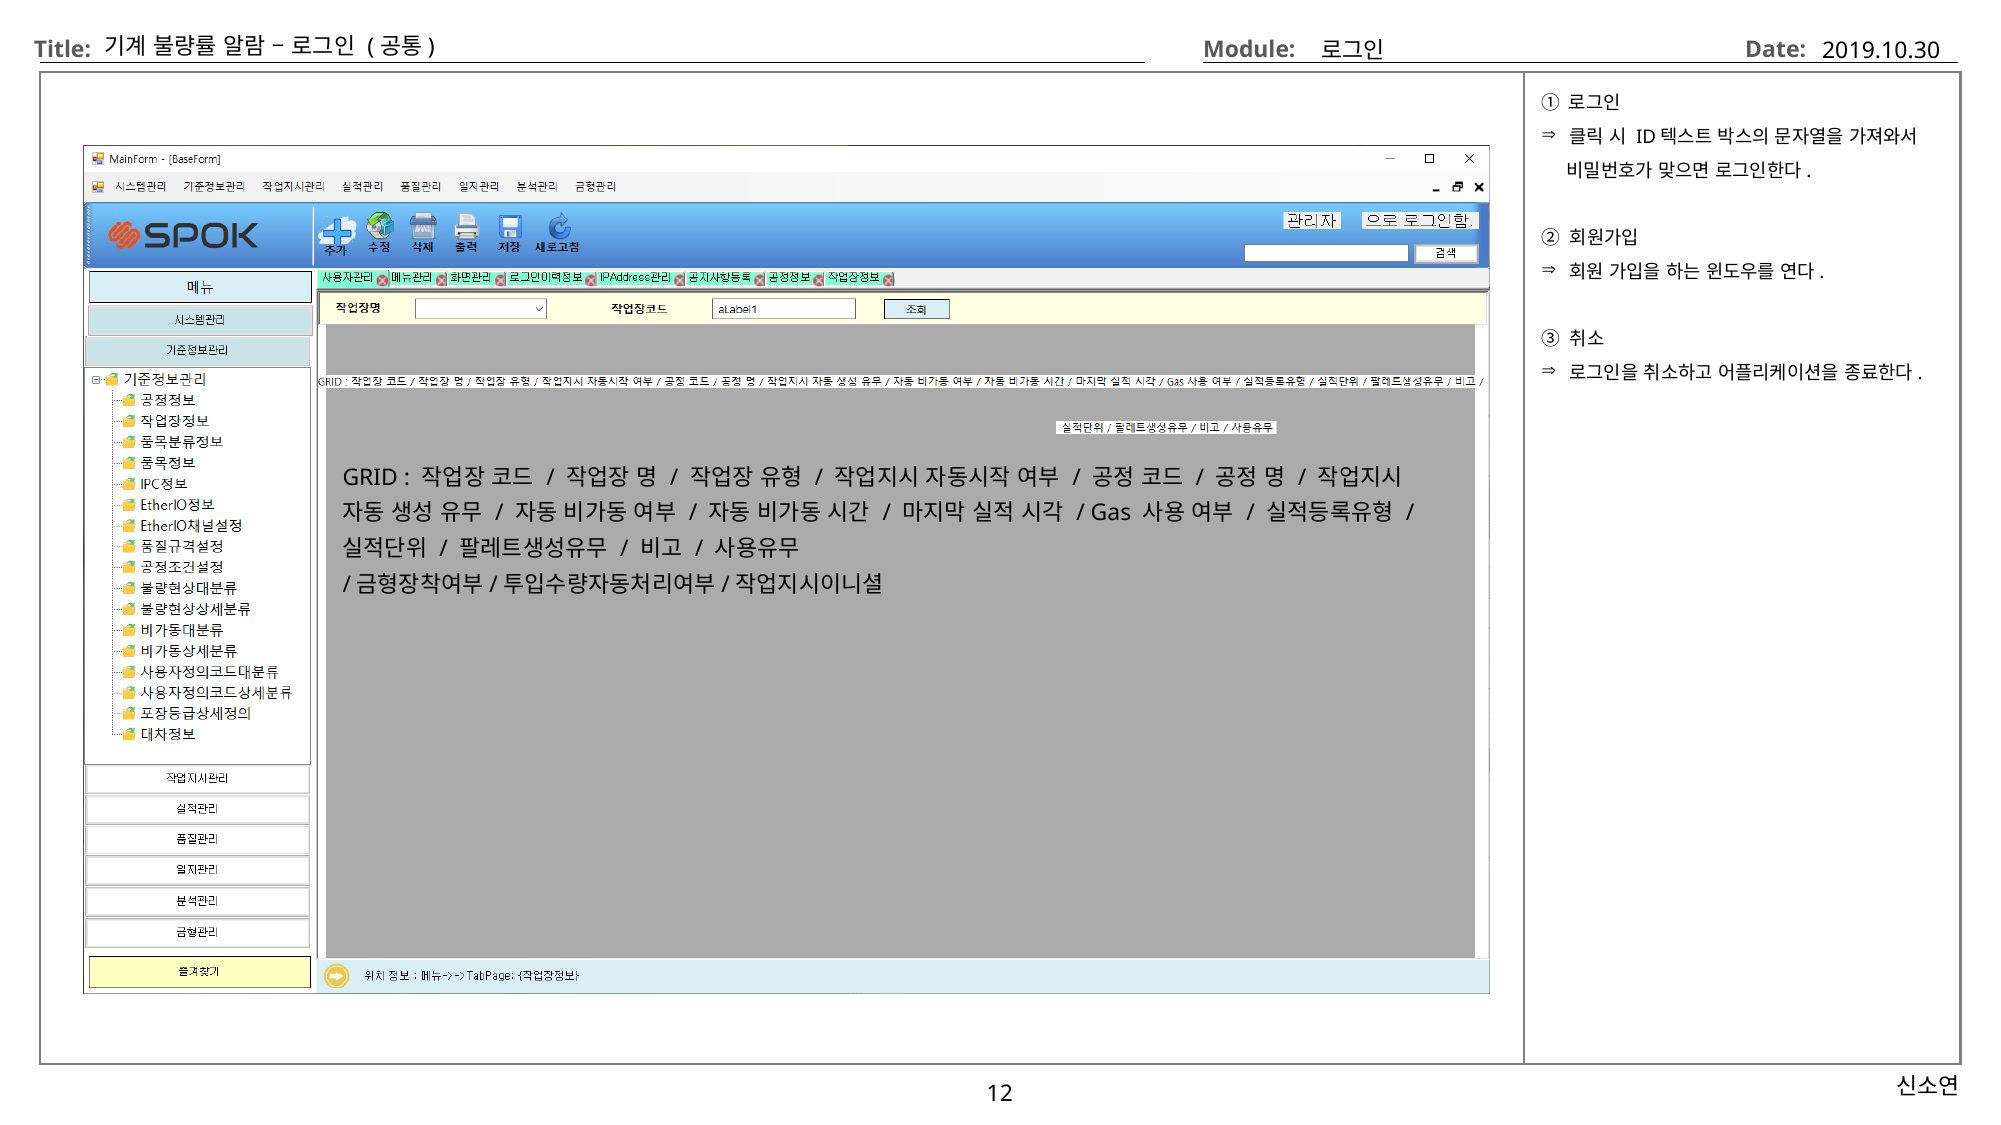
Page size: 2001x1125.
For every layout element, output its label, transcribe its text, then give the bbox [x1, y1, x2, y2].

list 신소연 [1526, 1067, 1960, 1103]
list 2019.10.30 [1822, 31, 1990, 67]
title 기계 불량률 알람 – 로그인 (공통) [104, 29, 1123, 66]
picture [83, 145, 1490, 994]
list 로그인 [1321, 31, 1651, 67]
text_box ① 로그인 클릭 시 ID텍스트 박스의 문자열을 가져와서 비밀번호가 맞으면 로그인한다. ② 회원가입 회원 가입을 하는 윈도우를 연다. ③ 취소 로그인을 취소하고 어플리케이션을 종료한다. [1526, 72, 1960, 425]
